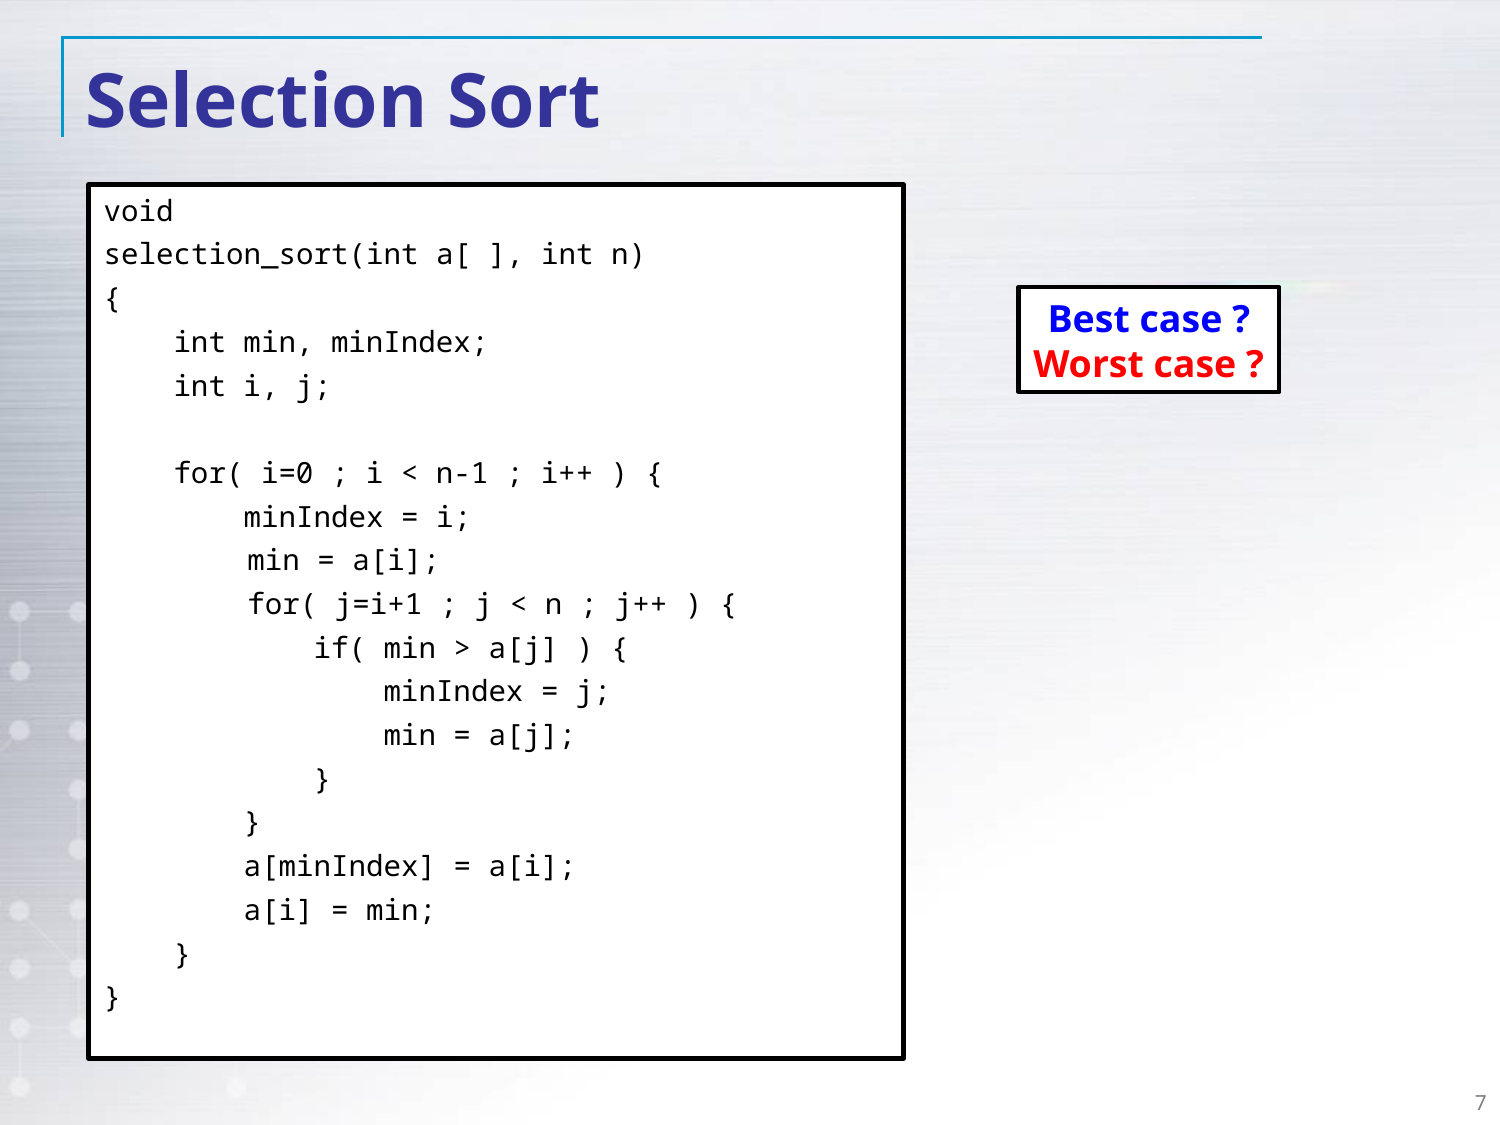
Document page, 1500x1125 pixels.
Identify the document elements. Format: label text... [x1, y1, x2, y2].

slide_number 7 [1151, 1082, 1500, 1125]
text_box Best case ? Worst case ? [1016, 285, 1281, 394]
list void selection_sort(int a[ ], int n) { int min, minIndex; int i, j; for( i=0 ; i < n-1 ; i++ ) { minIndex = i; min = a[i]; for( j=i+1 ; j < n ; j++ ) { if( min > a[j] ) { minIndex = j; min = a[j]; } } a[minIndex] = a[i]; a[i] = min; } } [86, 182, 906, 1061]
picture [0, 0, 1500, 1125]
title Selection Sort [70, 46, 1421, 150]
